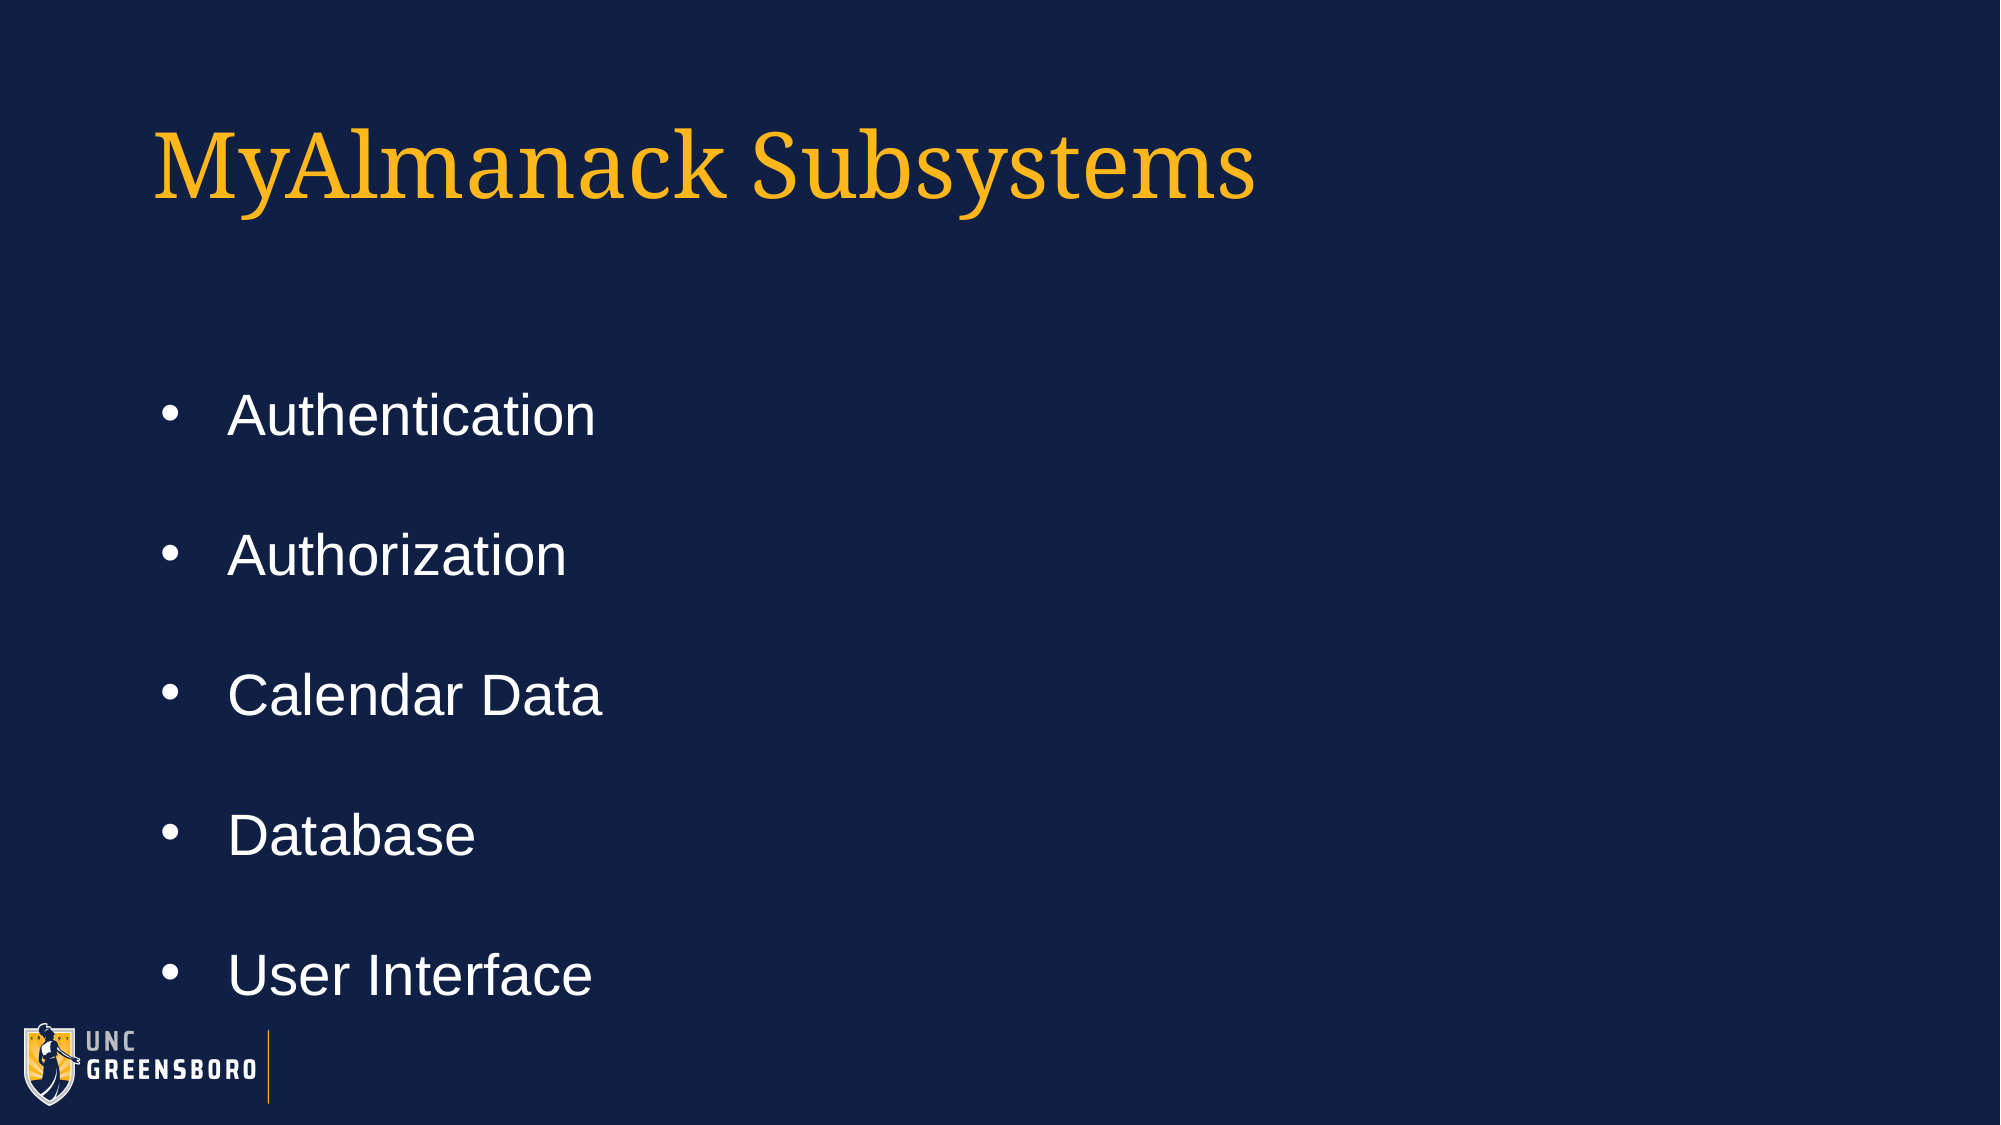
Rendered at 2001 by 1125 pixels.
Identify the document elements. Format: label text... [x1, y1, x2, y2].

picture [24, 1023, 269, 1106]
title MyAlmanack Subsystems [137, 59, 1863, 278]
list Authentication Authorization Calendar Data Database User Interface [137, 299, 1863, 1014]
